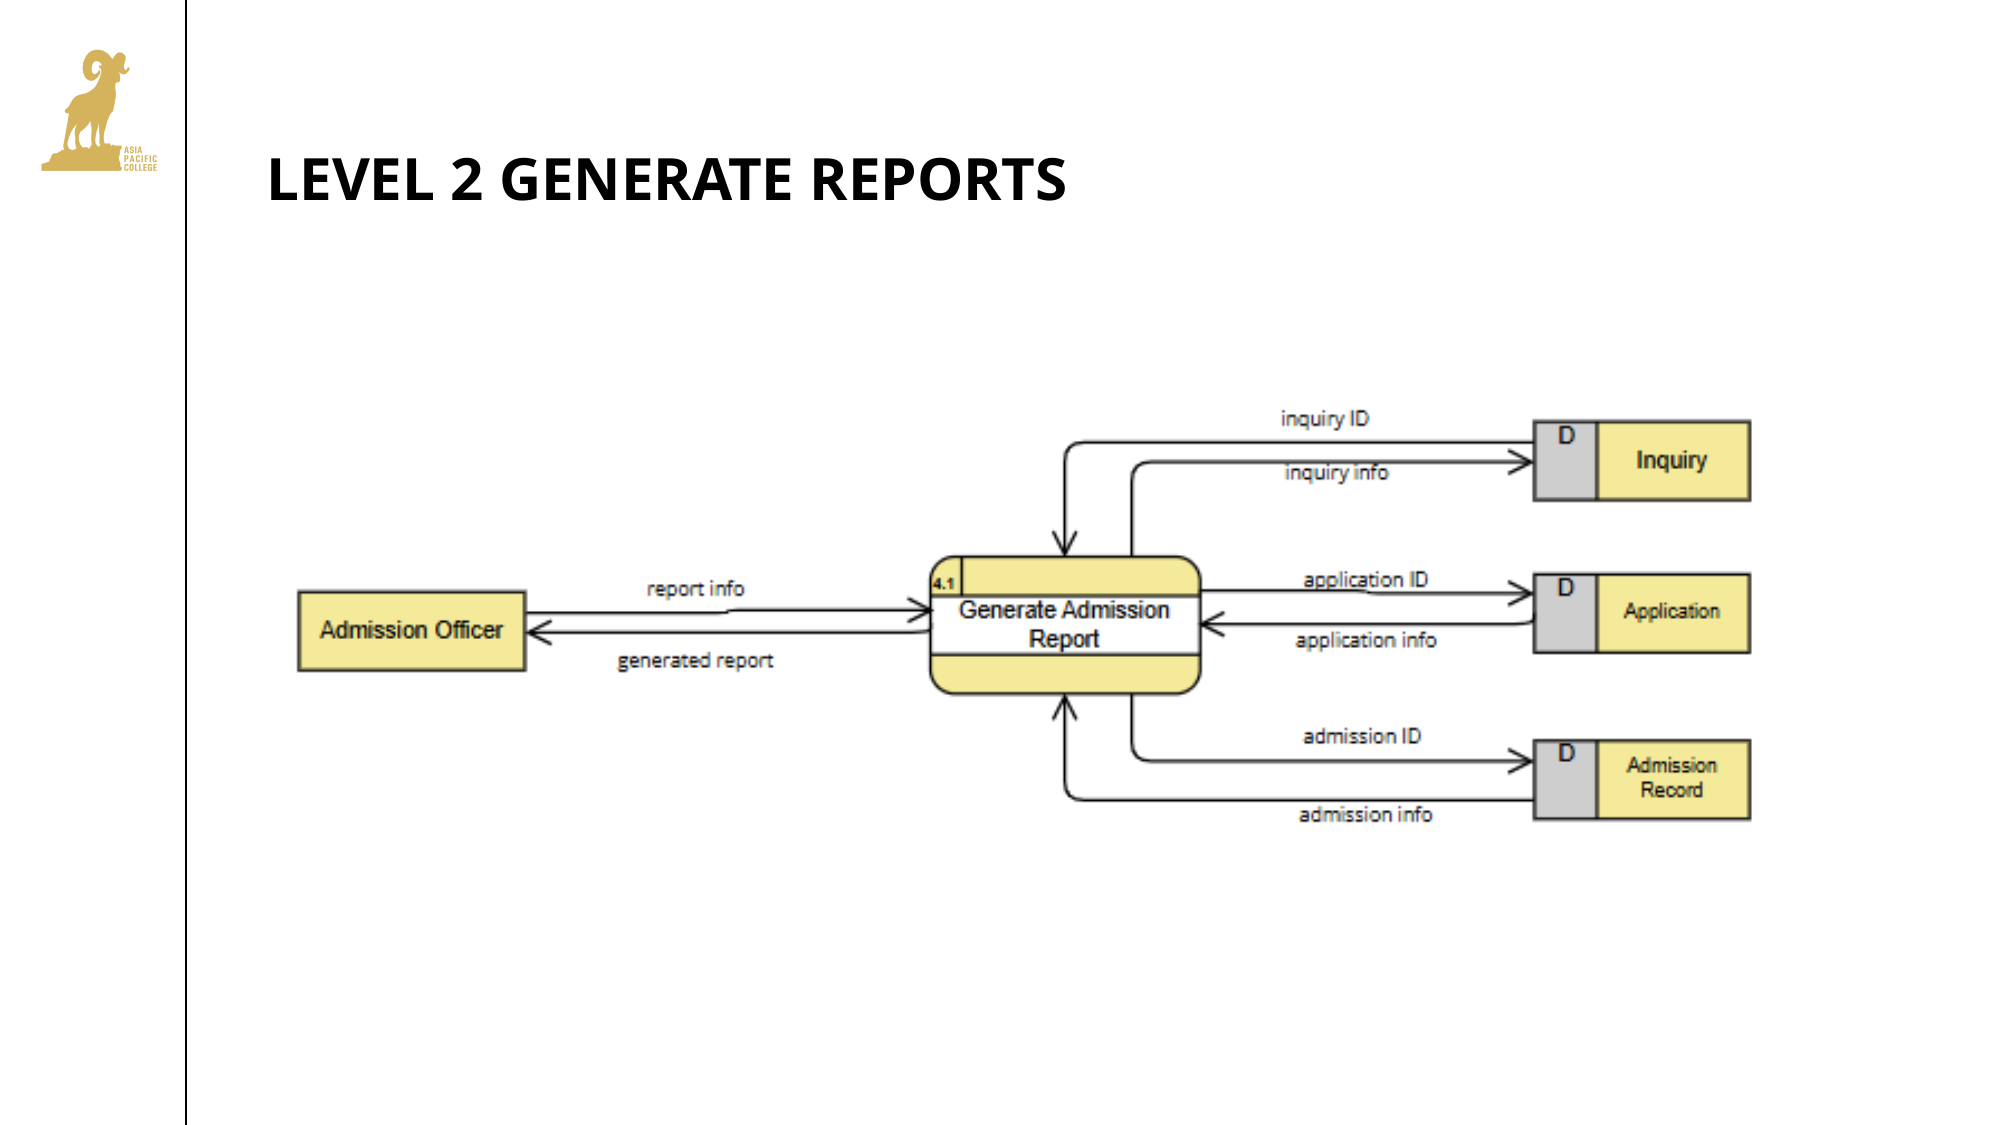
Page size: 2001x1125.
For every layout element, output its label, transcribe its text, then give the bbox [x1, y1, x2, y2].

picture [32, 43, 166, 177]
title Level 2 Generate reports [266, 55, 1930, 221]
picture [232, 346, 1857, 933]
